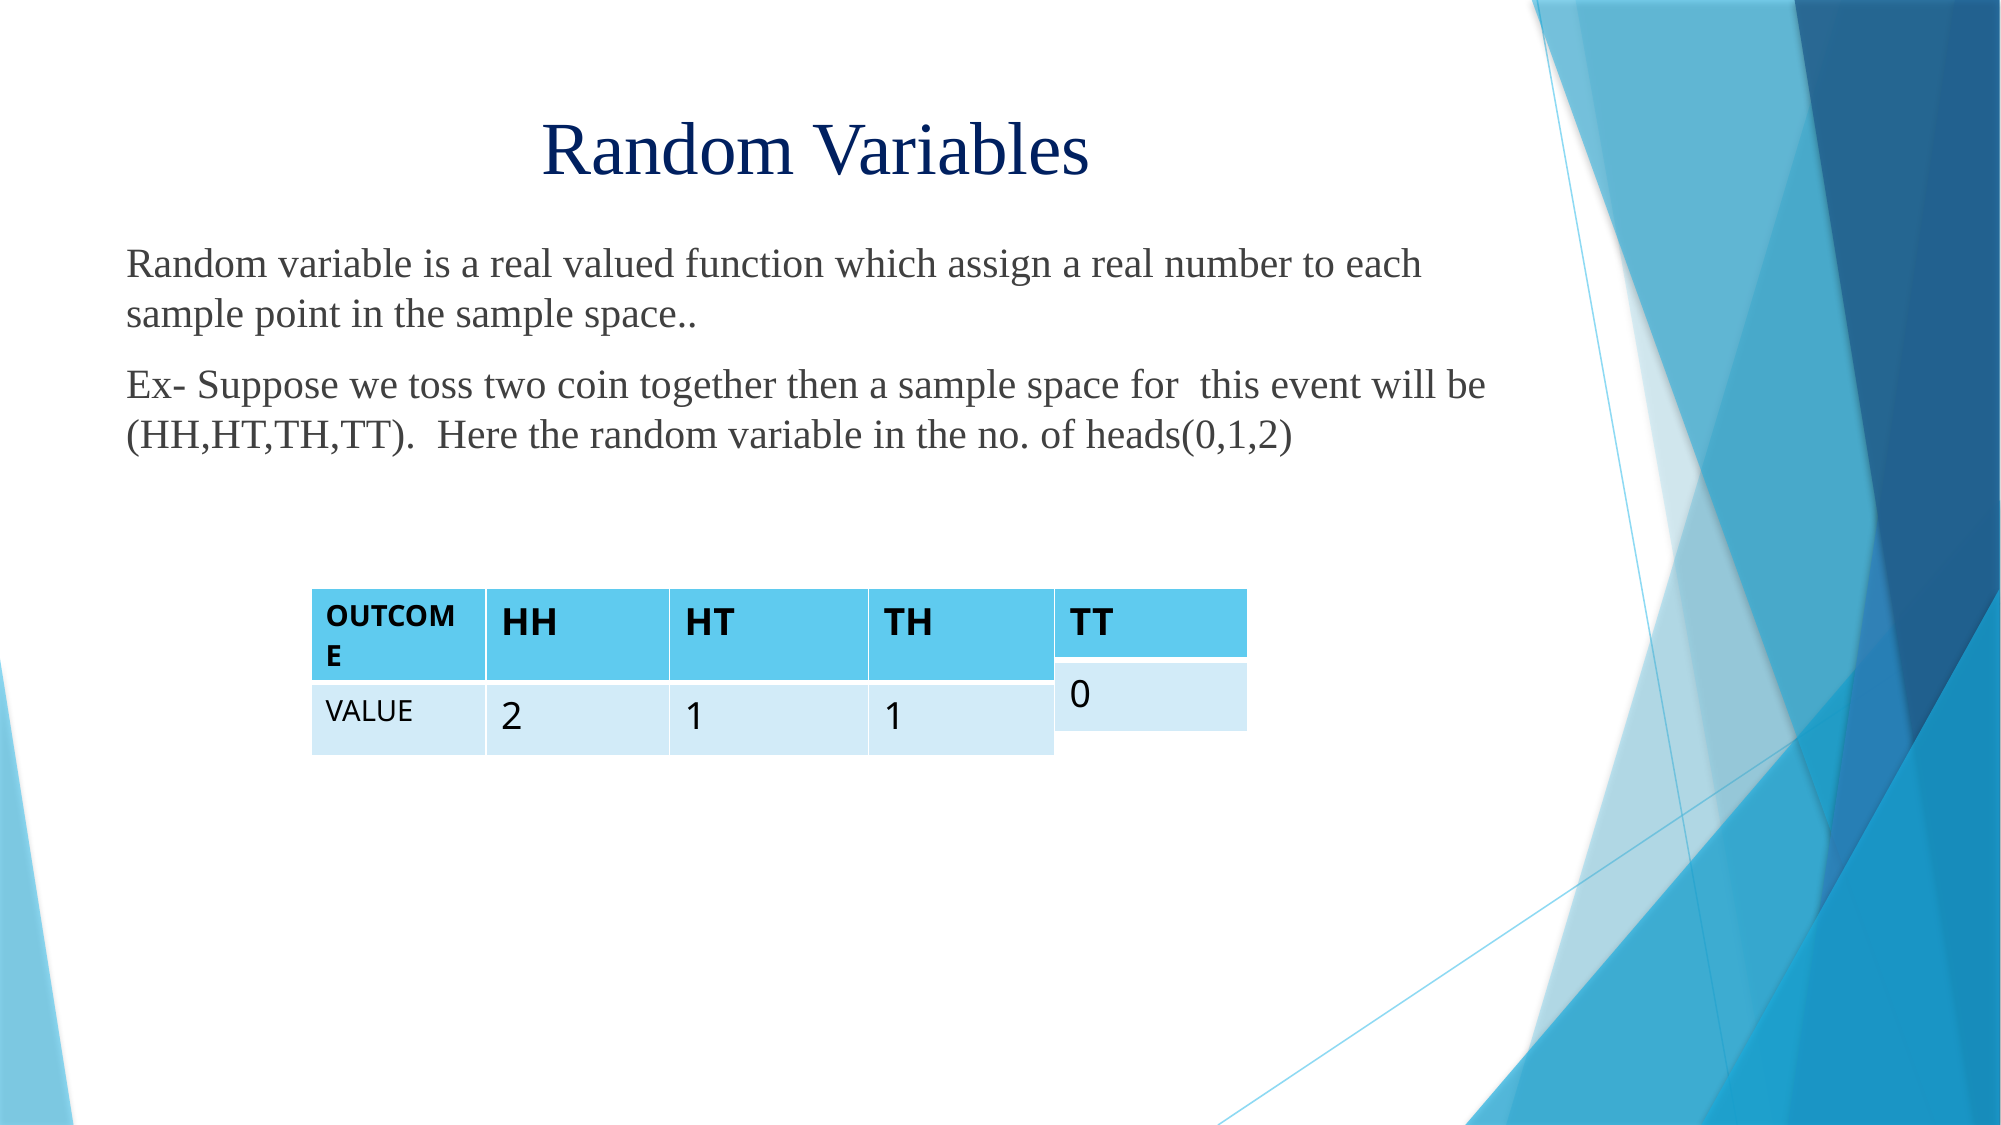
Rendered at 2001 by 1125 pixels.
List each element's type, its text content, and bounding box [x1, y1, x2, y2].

table_cell 0 [1055, 663, 1247, 731]
table_cell 2 [487, 685, 669, 755]
table_header TT [1055, 589, 1247, 657]
table_header OUTCOME [312, 589, 485, 680]
title Random Variables [111, 92, 1522, 228]
table_cell 1 [670, 685, 868, 755]
table_header TH [869, 589, 1054, 680]
table_cell 1 [869, 685, 1054, 755]
table_header HH [487, 589, 669, 680]
list Random variable is a real valued function which assign a real number to each sample point in the sample space.. Ex- Suppose we toss two coin together then a sample space for this event will be (HH,HT,TH,TT). Here the random variable in the no. of heads(0,1,2) [111, 228, 1522, 992]
table_cell VALUE [312, 685, 485, 755]
table_header HT [670, 589, 868, 680]
